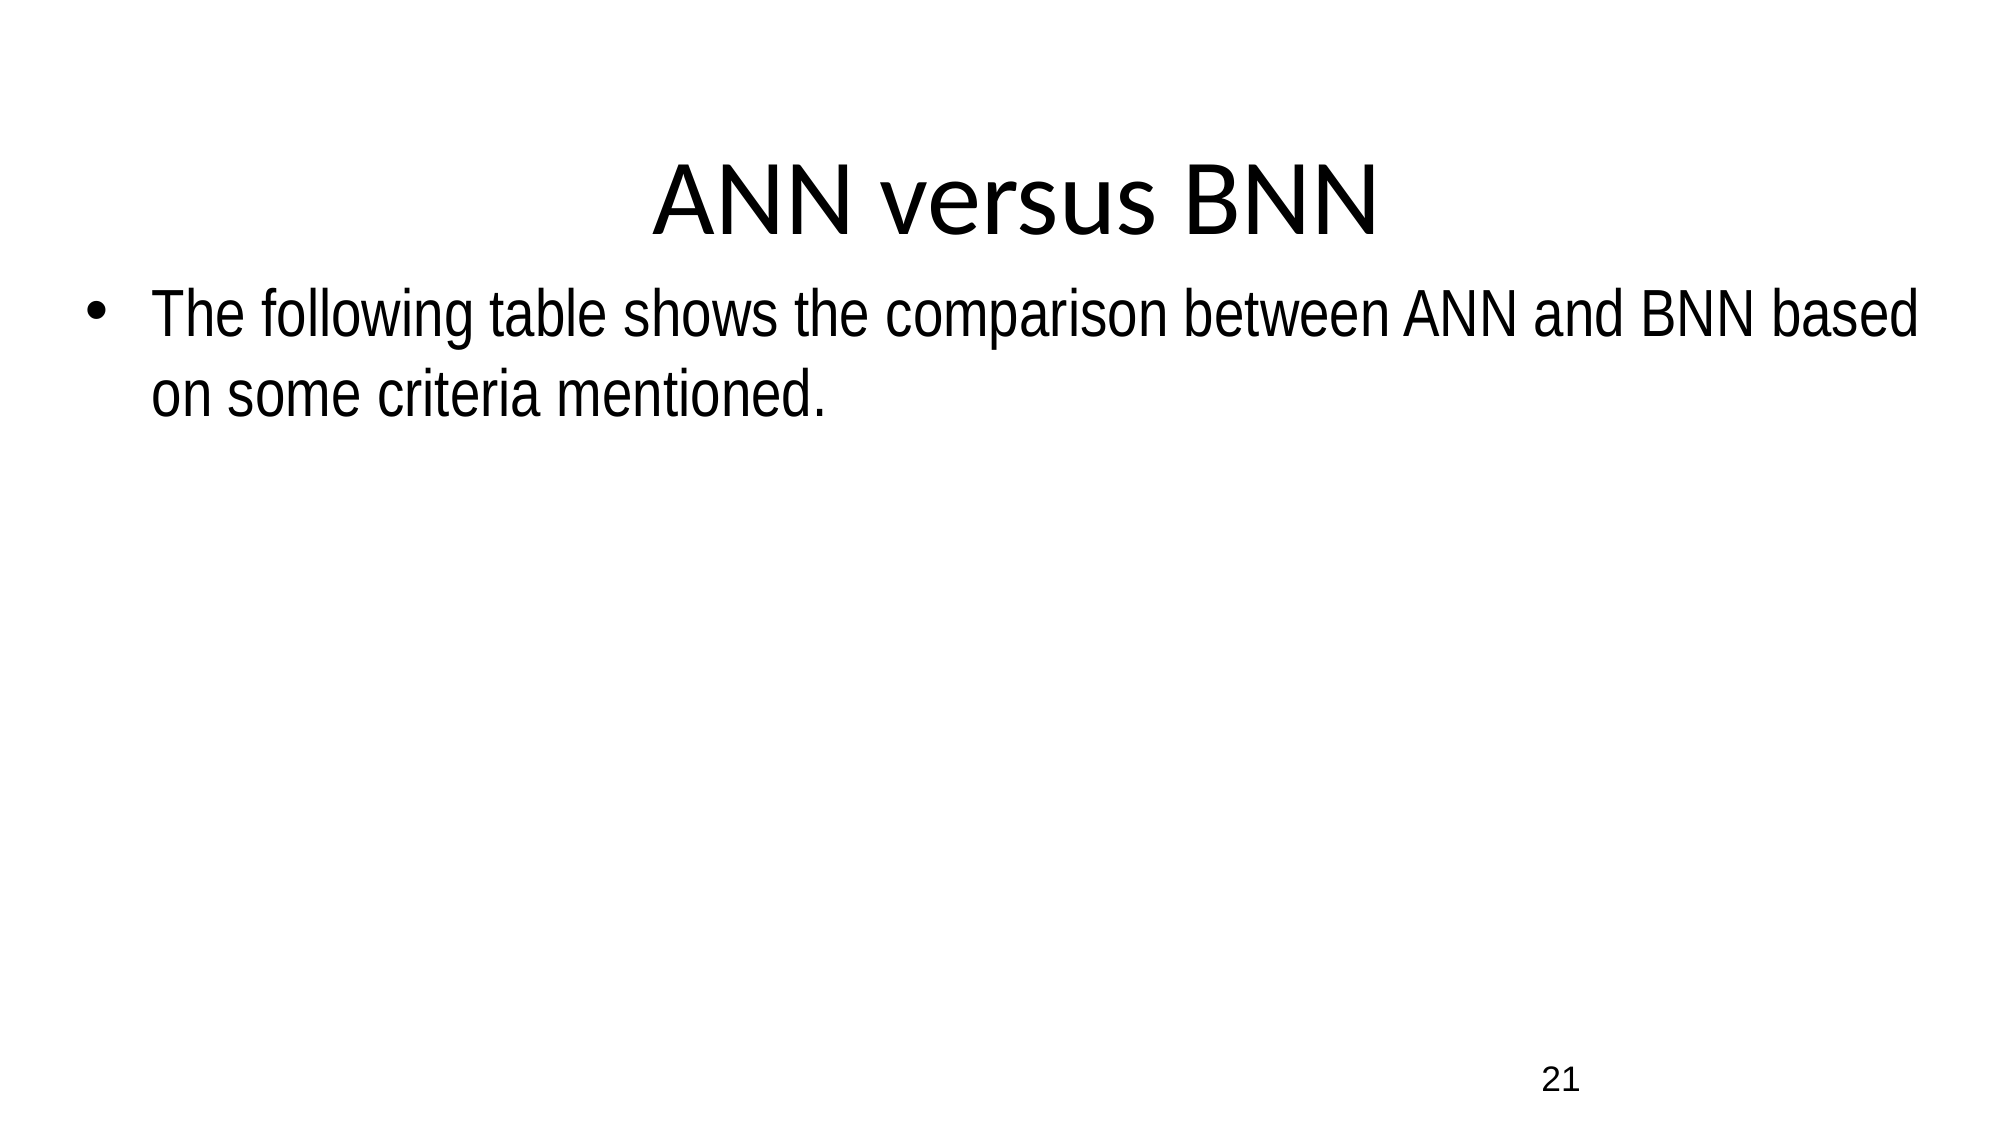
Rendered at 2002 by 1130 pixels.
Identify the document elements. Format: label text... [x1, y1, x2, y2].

list The following table shows the comparison between ANN and BNN based on some criteria mentioned. [66, 260, 1968, 969]
title ANN versus BNN [133, 97, 1902, 260]
slide_number 21 [1434, 1046, 1901, 1107]
